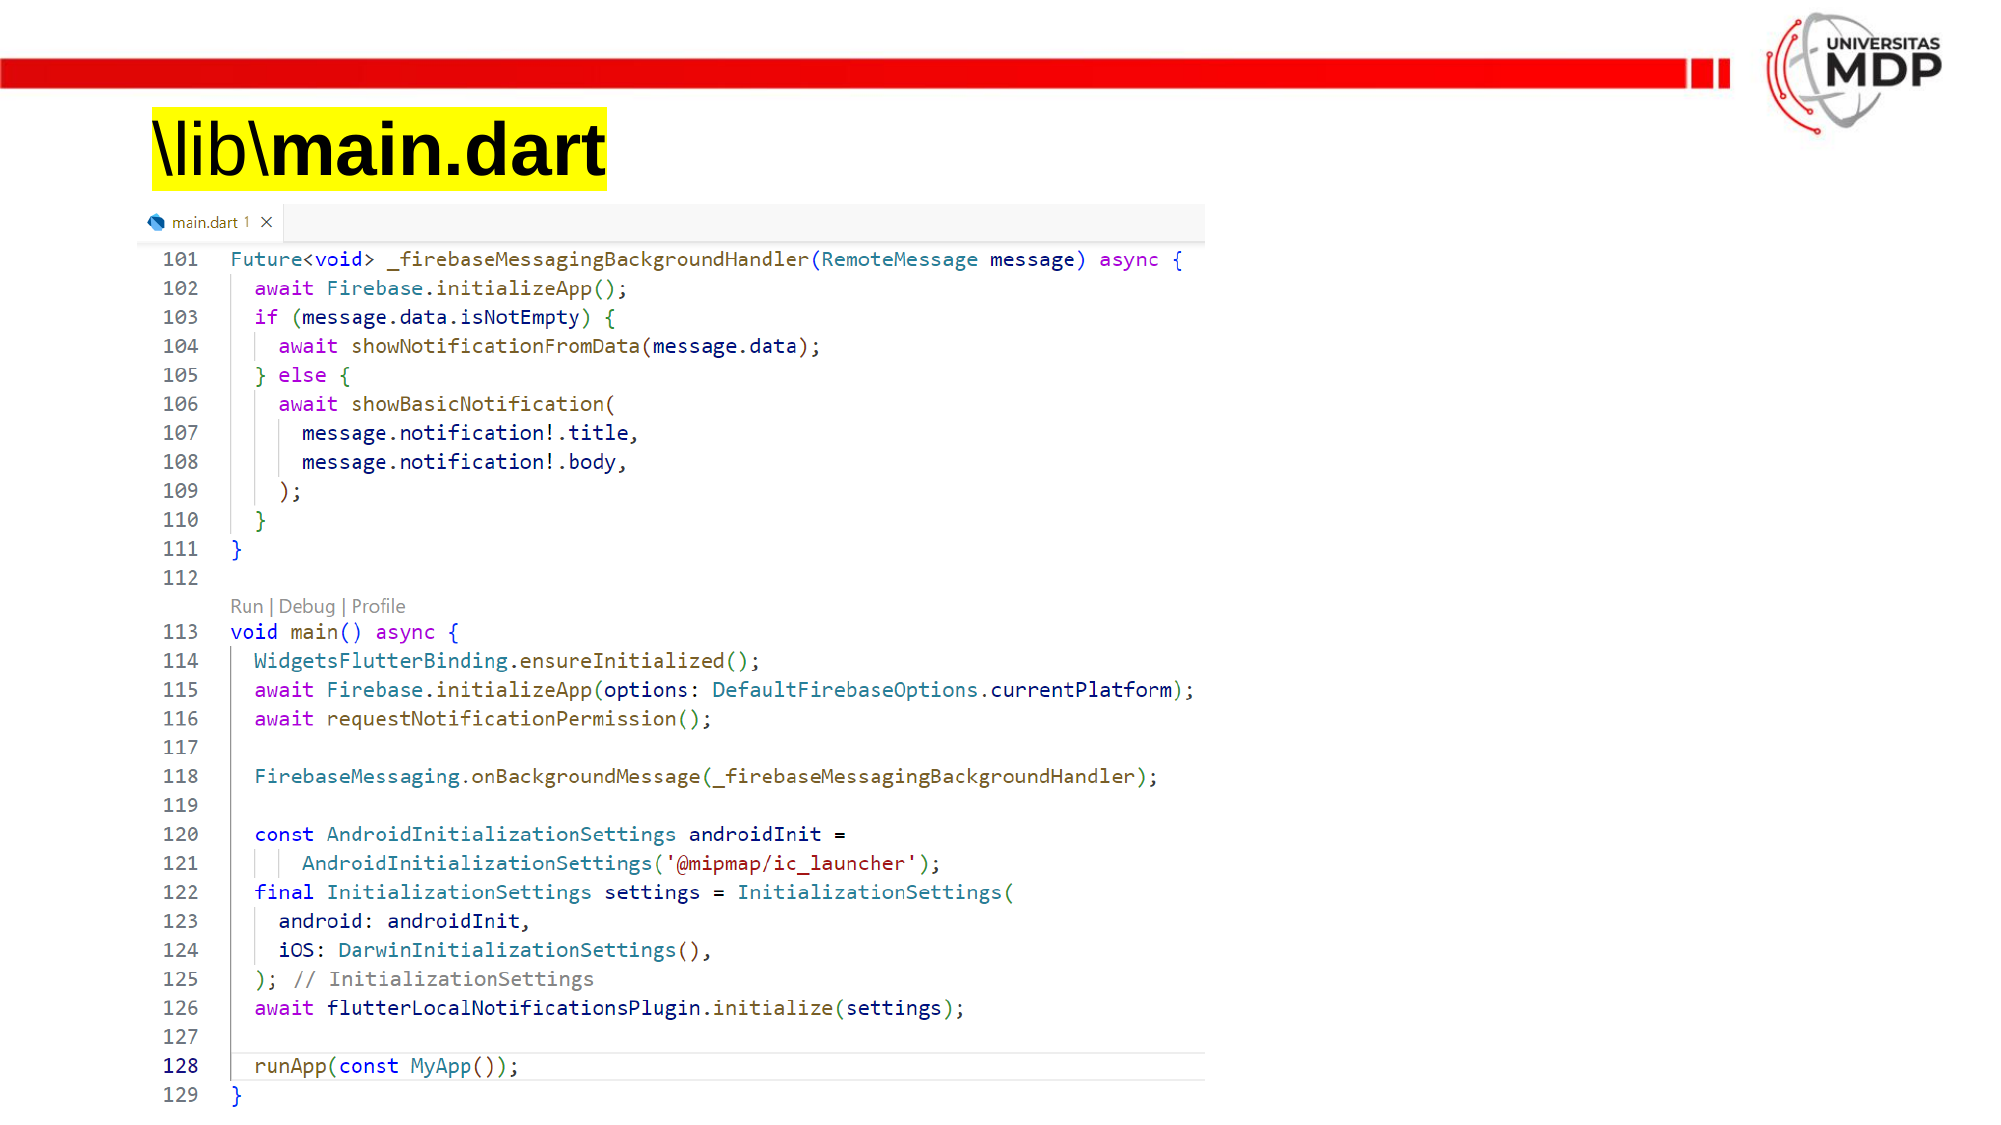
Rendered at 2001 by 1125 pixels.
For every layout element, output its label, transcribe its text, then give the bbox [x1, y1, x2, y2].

title \lib\main.dart [137, 123, 1863, 168]
picture [0, 0, 2001, 1125]
